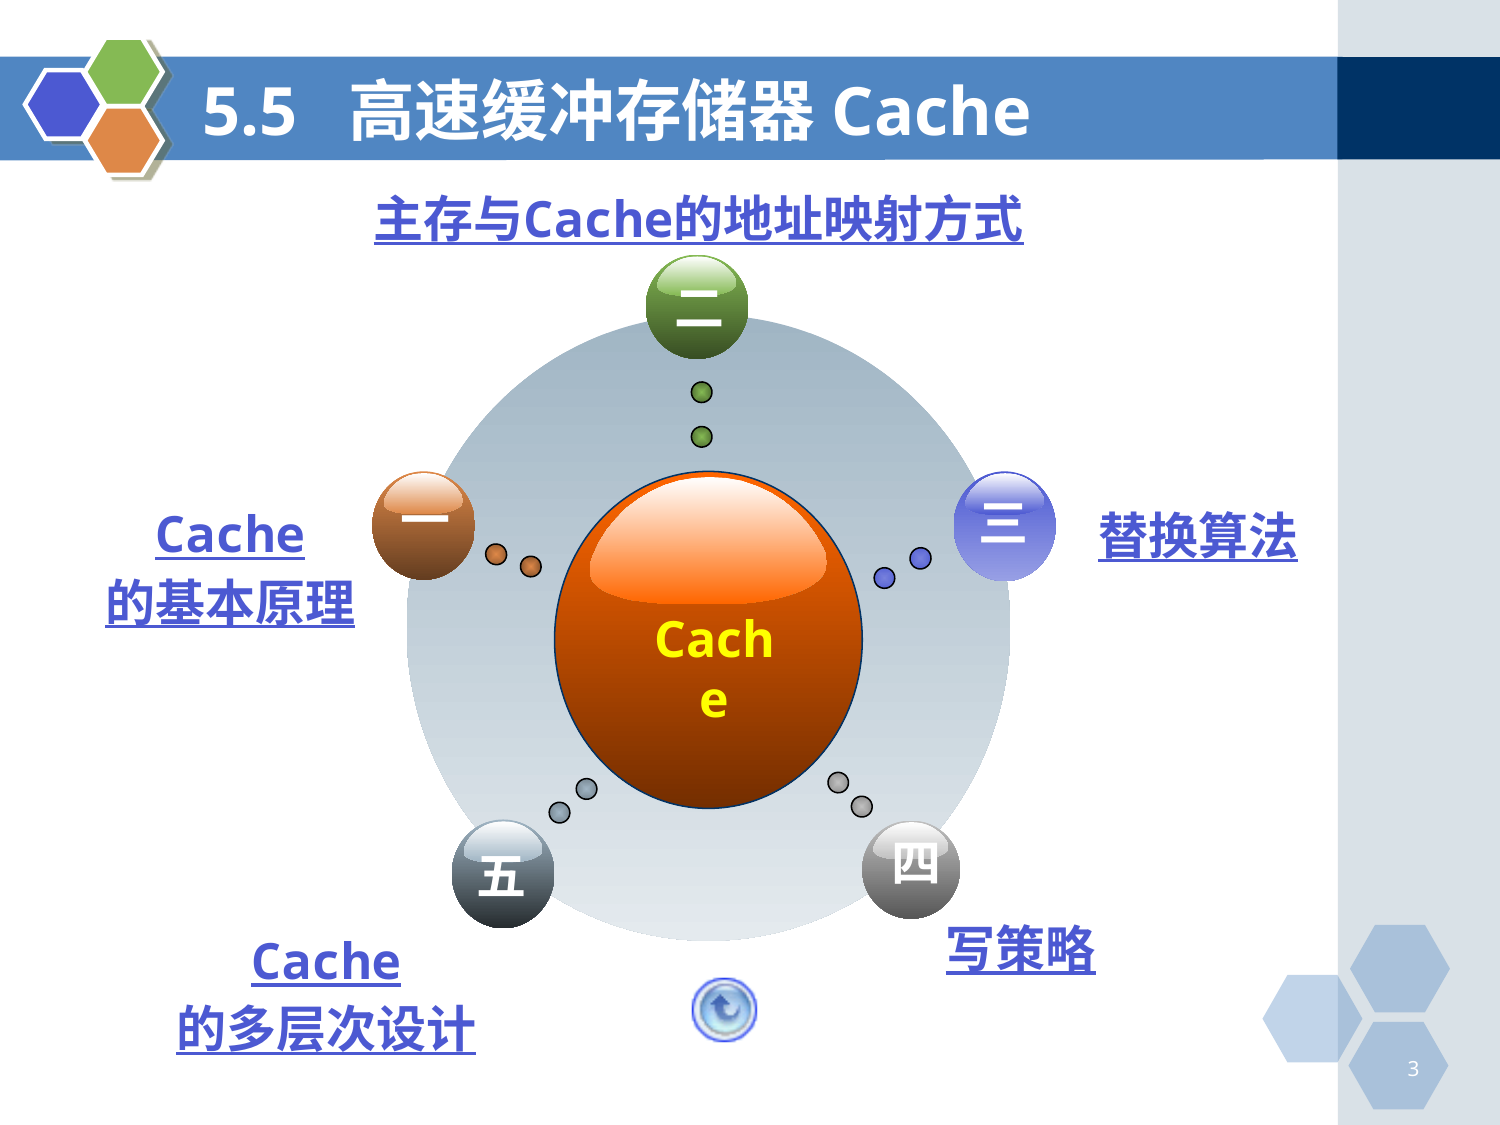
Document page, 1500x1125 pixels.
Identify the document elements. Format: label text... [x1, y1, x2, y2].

title 5.5 高速缓冲存储器Cache [187, 62, 1288, 155]
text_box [88, 180, 1341, 998]
slide_number 3 [1359, 1047, 1435, 1086]
picture [690, 998, 760, 1045]
